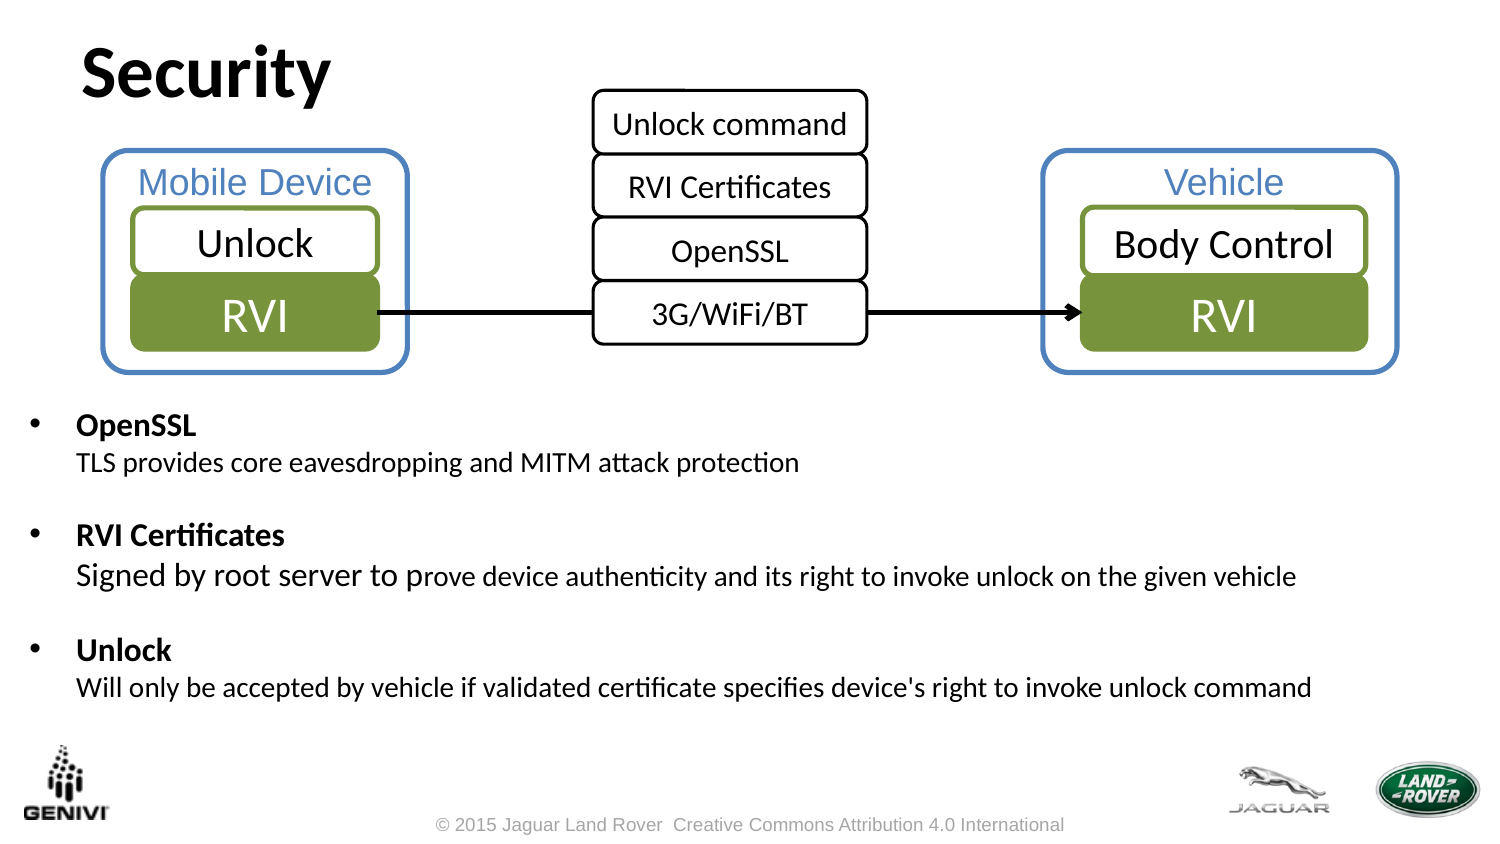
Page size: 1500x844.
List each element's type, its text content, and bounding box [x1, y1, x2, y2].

text_box Security [81, 12, 869, 131]
text_box Body Control [1080, 205, 1368, 276]
picture [24, 745, 110, 820]
text_box Mobile Device [122, 150, 388, 211]
text_box Unlock [130, 205, 380, 275]
text_box 3G/WiFi/BT [591, 281, 869, 311]
text_box 3G/WiFi/BT [590, 321, 869, 347]
text_box OpenSSL [590, 217, 869, 283]
text_box OpenSSL TLS provides core eavesdropping and MITM attack protection RVI Certificates Signed by root server to prove device authenticity and its right to invoke unlock on the given vehicle Unlock Will only be accepted by vehicle if validated certificate specifies device's right to invoke unlock command [29, 403, 1483, 736]
text_box Unlock command [590, 88, 869, 157]
text_box Vehicle [1129, 150, 1319, 205]
text_box RVI [1080, 273, 1368, 352]
text_box RVI [130, 273, 380, 352]
text_box [1040, 148, 1400, 375]
picture [1195, 760, 1488, 820]
text_box RVI Certificates [590, 154, 869, 220]
text_box [100, 148, 410, 375]
